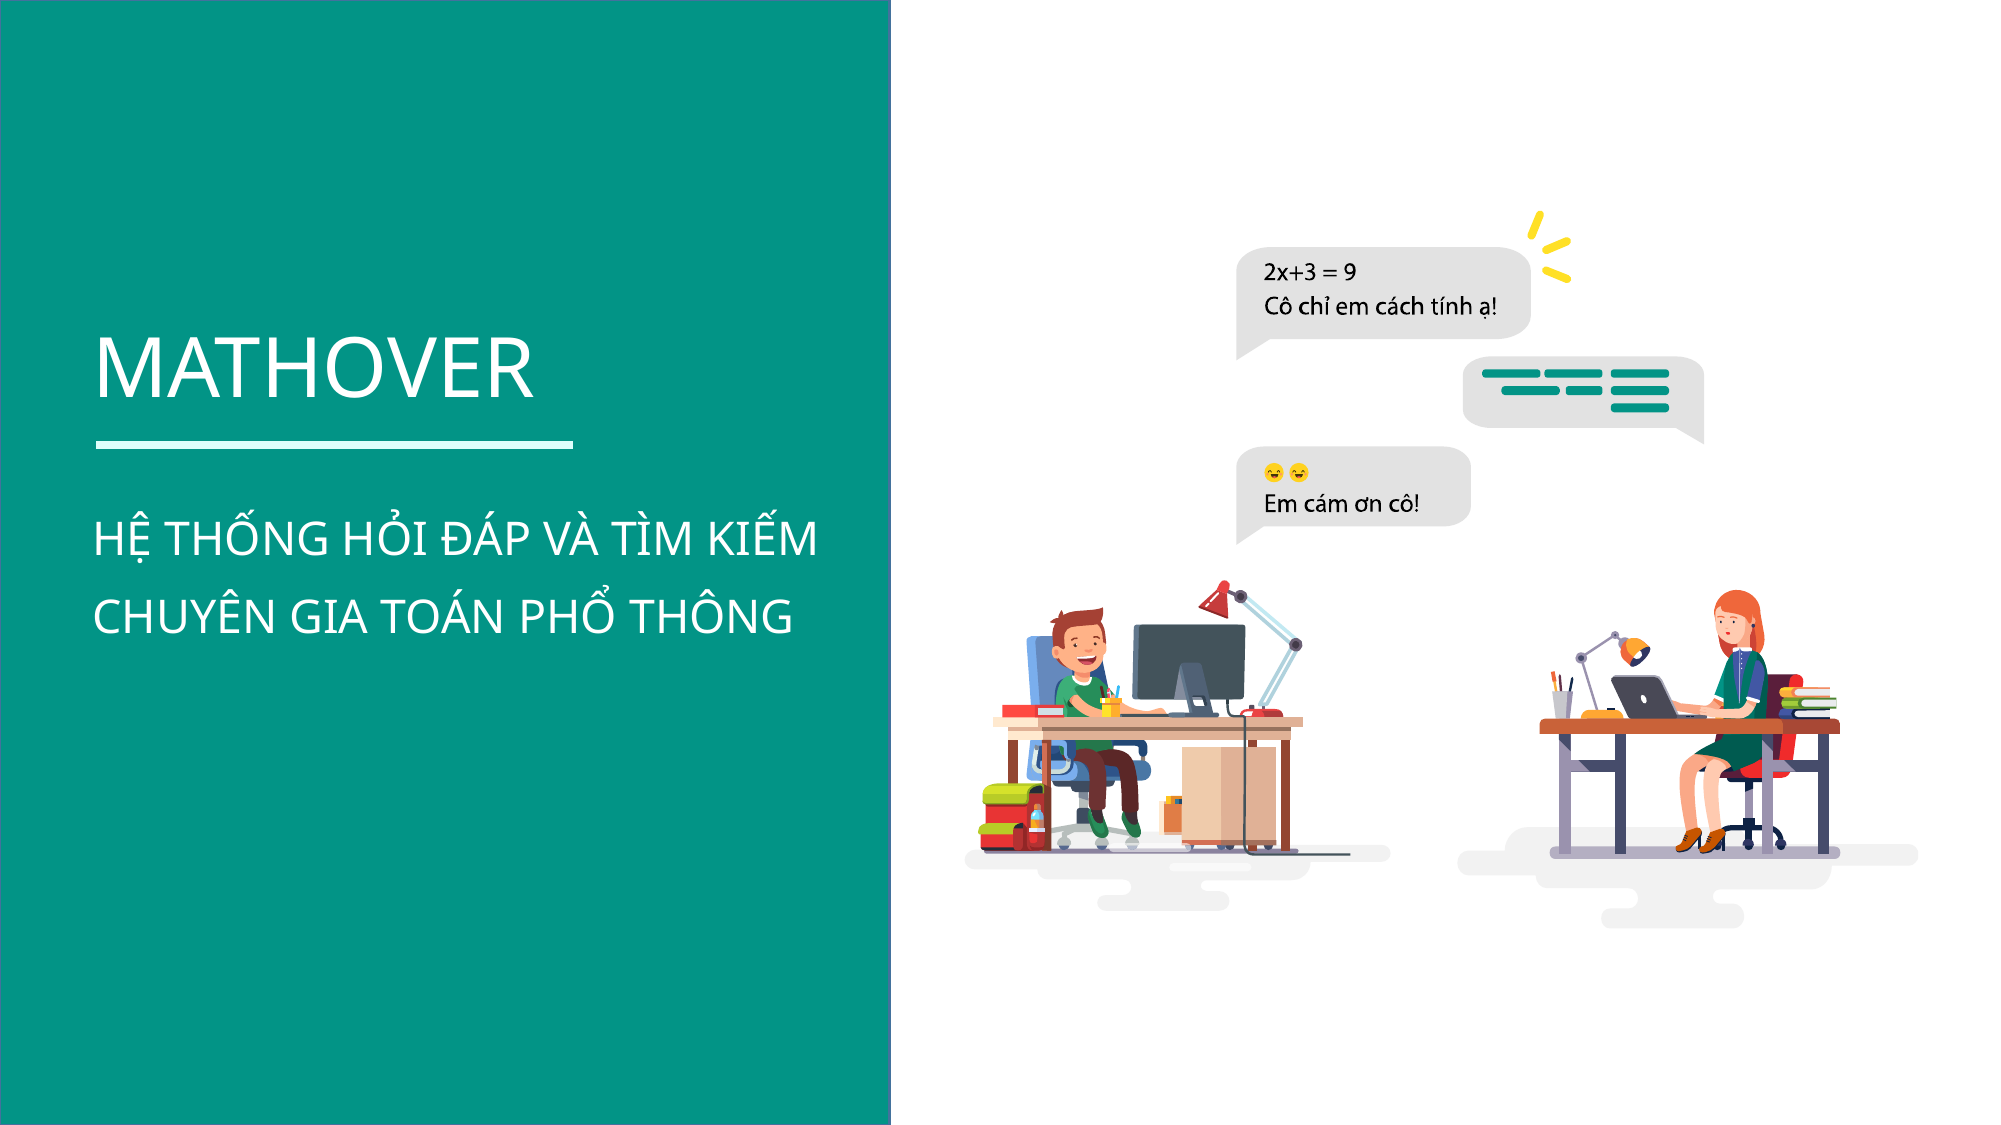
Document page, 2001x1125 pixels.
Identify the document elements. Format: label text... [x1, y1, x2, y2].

title HỆ THỐNG HỎI ĐÁP VÀ TÌM KIẾM CHUYÊN GIA TOÁN PHỔ THÔNG [77, 479, 964, 650]
text_box MATHOVER [77, 278, 964, 422]
picture [964, 210, 1919, 929]
text_box [0, 0, 891, 1125]
